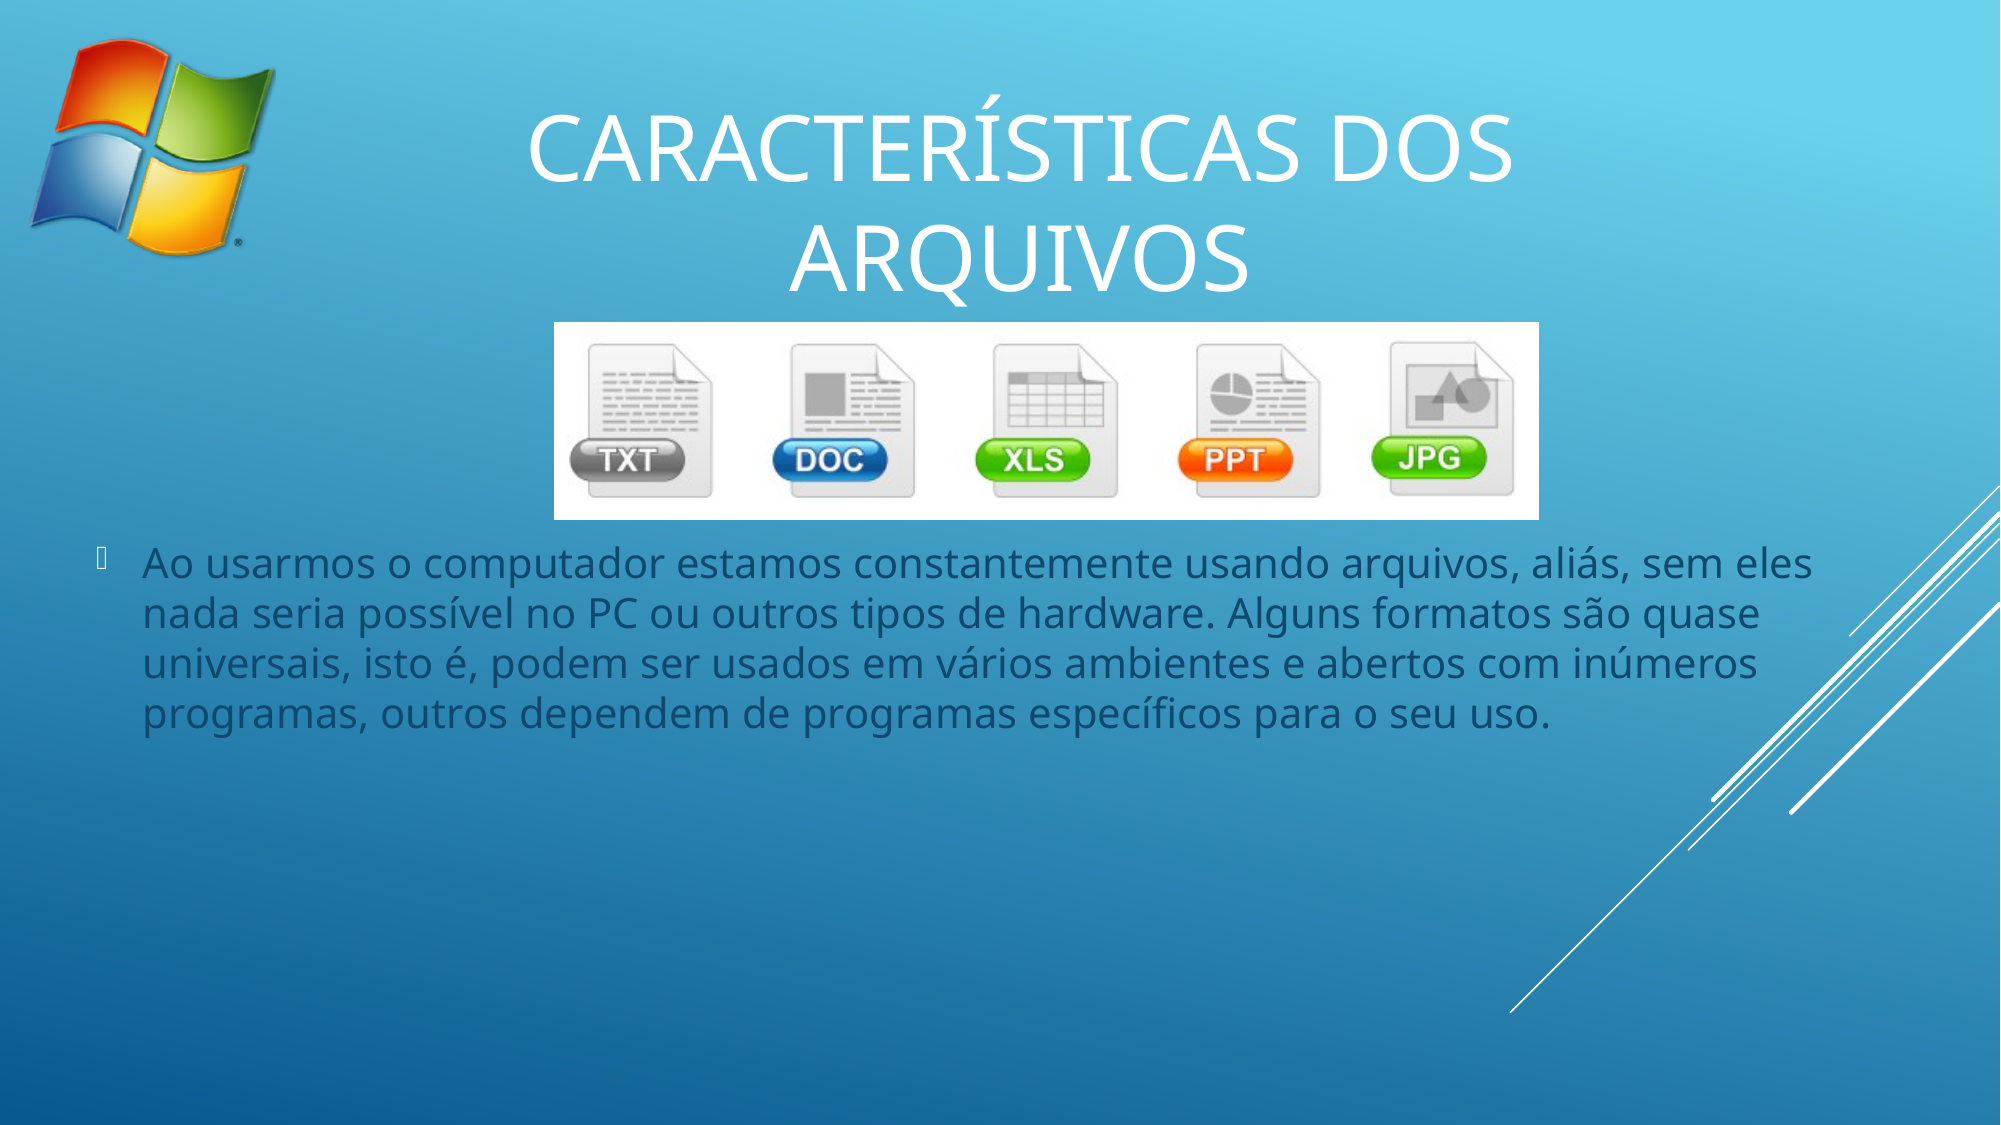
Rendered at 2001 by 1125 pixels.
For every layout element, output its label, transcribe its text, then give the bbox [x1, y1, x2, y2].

list Ao usarmos o computador estamos constantemente usando arquivos, aliás, sem eles nada seria possível no PC ou outros tipos de hardware. Alguns formatos são quase universais, isto é, podem ser usados em vários ambientes e abertos com inúmeros programas, outros dependem de programas específicos para o seu uso. [81, 322, 1904, 1022]
picture [554, 322, 1539, 521]
title Características dos arquivos [320, 75, 1721, 322]
picture [25, 23, 277, 272]
